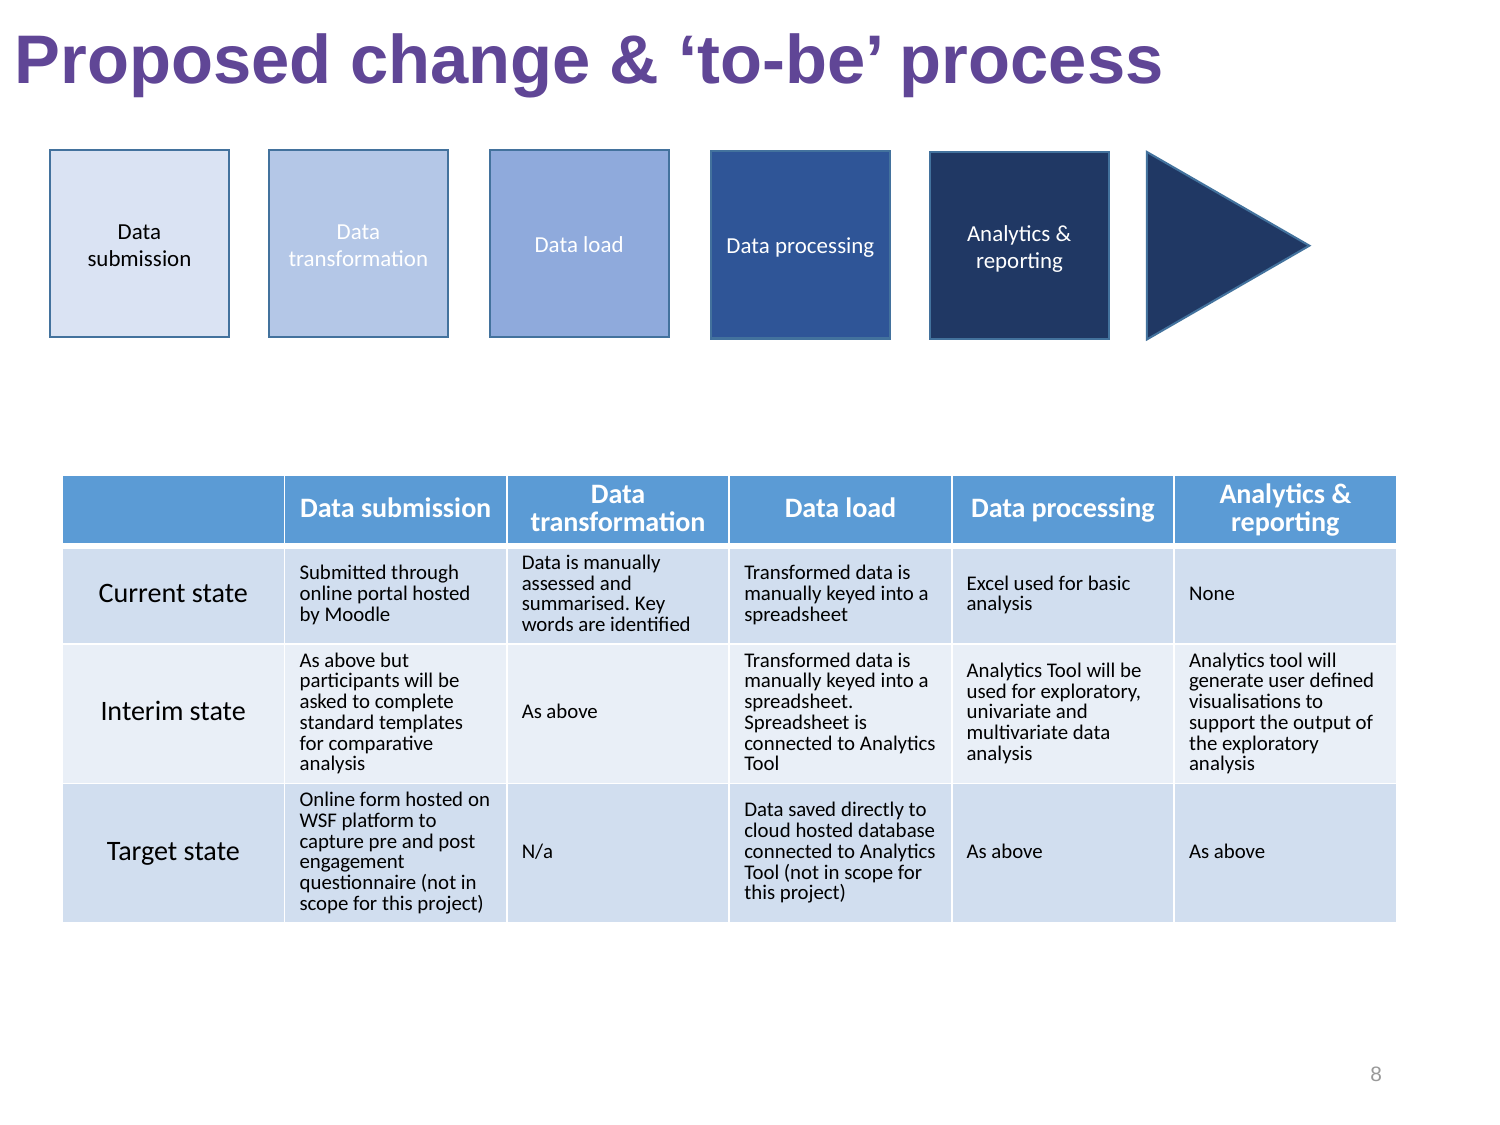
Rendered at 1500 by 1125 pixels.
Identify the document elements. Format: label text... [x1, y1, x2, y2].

table_cell As above [953, 784, 1173, 922]
text_box Analytics & reporting [929, 151, 1110, 340]
table_cell Excel used for basic analysis [953, 549, 1173, 643]
text_box Data processing [710, 150, 891, 340]
table_cell Analytics Tool will be used for exploratory, univariate and multivariate data analysis [953, 645, 1173, 783]
table_cell Data saved directly to cloud hosted database connected to Analytics Tool (not in scope for this project) [730, 784, 951, 922]
table_cell Submitted through online portal hosted by Moodle [285, 549, 506, 643]
table_cell Analytics tool will generate user defined visualisations to support the output of the exploratory analysis [1175, 645, 1396, 783]
table_cell Target state [63, 784, 284, 922]
table_cell As above but participants will be asked to complete standard templates for comparative analysis [285, 645, 506, 783]
table_cell N/a [508, 784, 728, 922]
table_cell Interim state [63, 645, 284, 783]
slide_number 8 [1059, 1042, 1397, 1103]
text_box Data submission [49, 149, 230, 338]
table_cell Data is manually assessed and summarised. Key words are identified [508, 549, 728, 643]
table_header Data transformation [508, 476, 728, 543]
table_header Data submission [285, 476, 506, 543]
text_box Data transformation [268, 149, 449, 338]
text_box Data load [489, 149, 670, 338]
table_cell None [1175, 549, 1396, 643]
table_cell As above [508, 645, 728, 783]
table_cell Transformed data is manually keyed into a spreadsheet [730, 549, 951, 643]
table_cell Current state [63, 549, 284, 643]
table_header [63, 476, 284, 543]
table_cell Transformed data is manually keyed into a spreadsheet. Spreadsheet is connected to Analytics Tool [730, 645, 951, 783]
table_header Analytics & reporting [1175, 476, 1396, 543]
table_cell As above [1175, 784, 1396, 922]
text_box [1145, 150, 1312, 342]
table_header Data load [730, 476, 951, 543]
text_box Proposed change & ‘to-be’ process [0, 37, 1500, 132]
table_header Data processing [953, 476, 1173, 543]
table_cell Online form hosted on WSF platform to capture pre and post engagement questionnaire (not in scope for this project) [285, 784, 506, 922]
